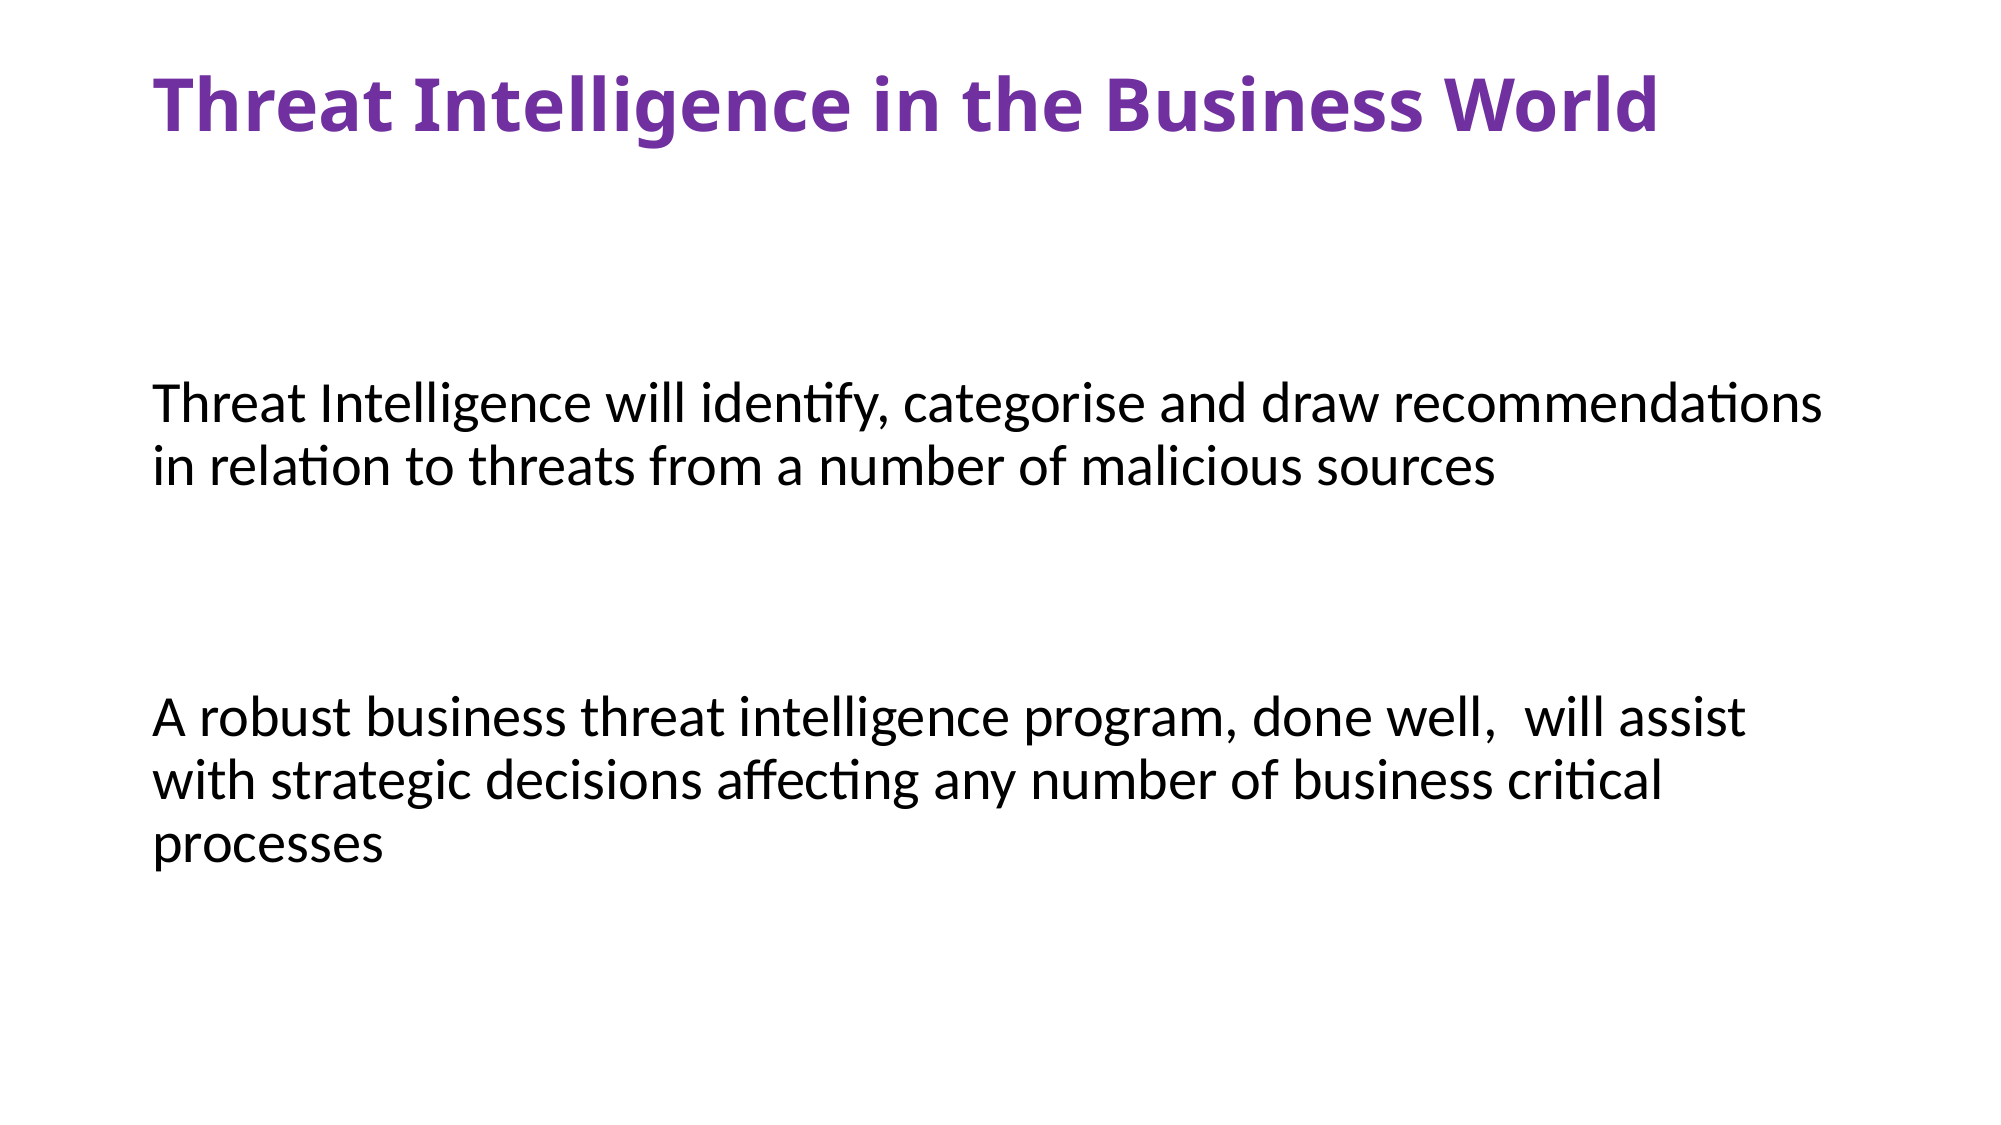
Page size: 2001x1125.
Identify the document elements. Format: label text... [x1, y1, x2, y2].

title Threat Intelligence in the Business World [137, 59, 1863, 156]
list Threat Intelligence will identify, categorise and draw recommendations in relation to threats from a number of malicious sources A robust business threat intelligence program, done well, will assist with strategic decisions affecting any number of business critical processes [137, 190, 1863, 1014]
